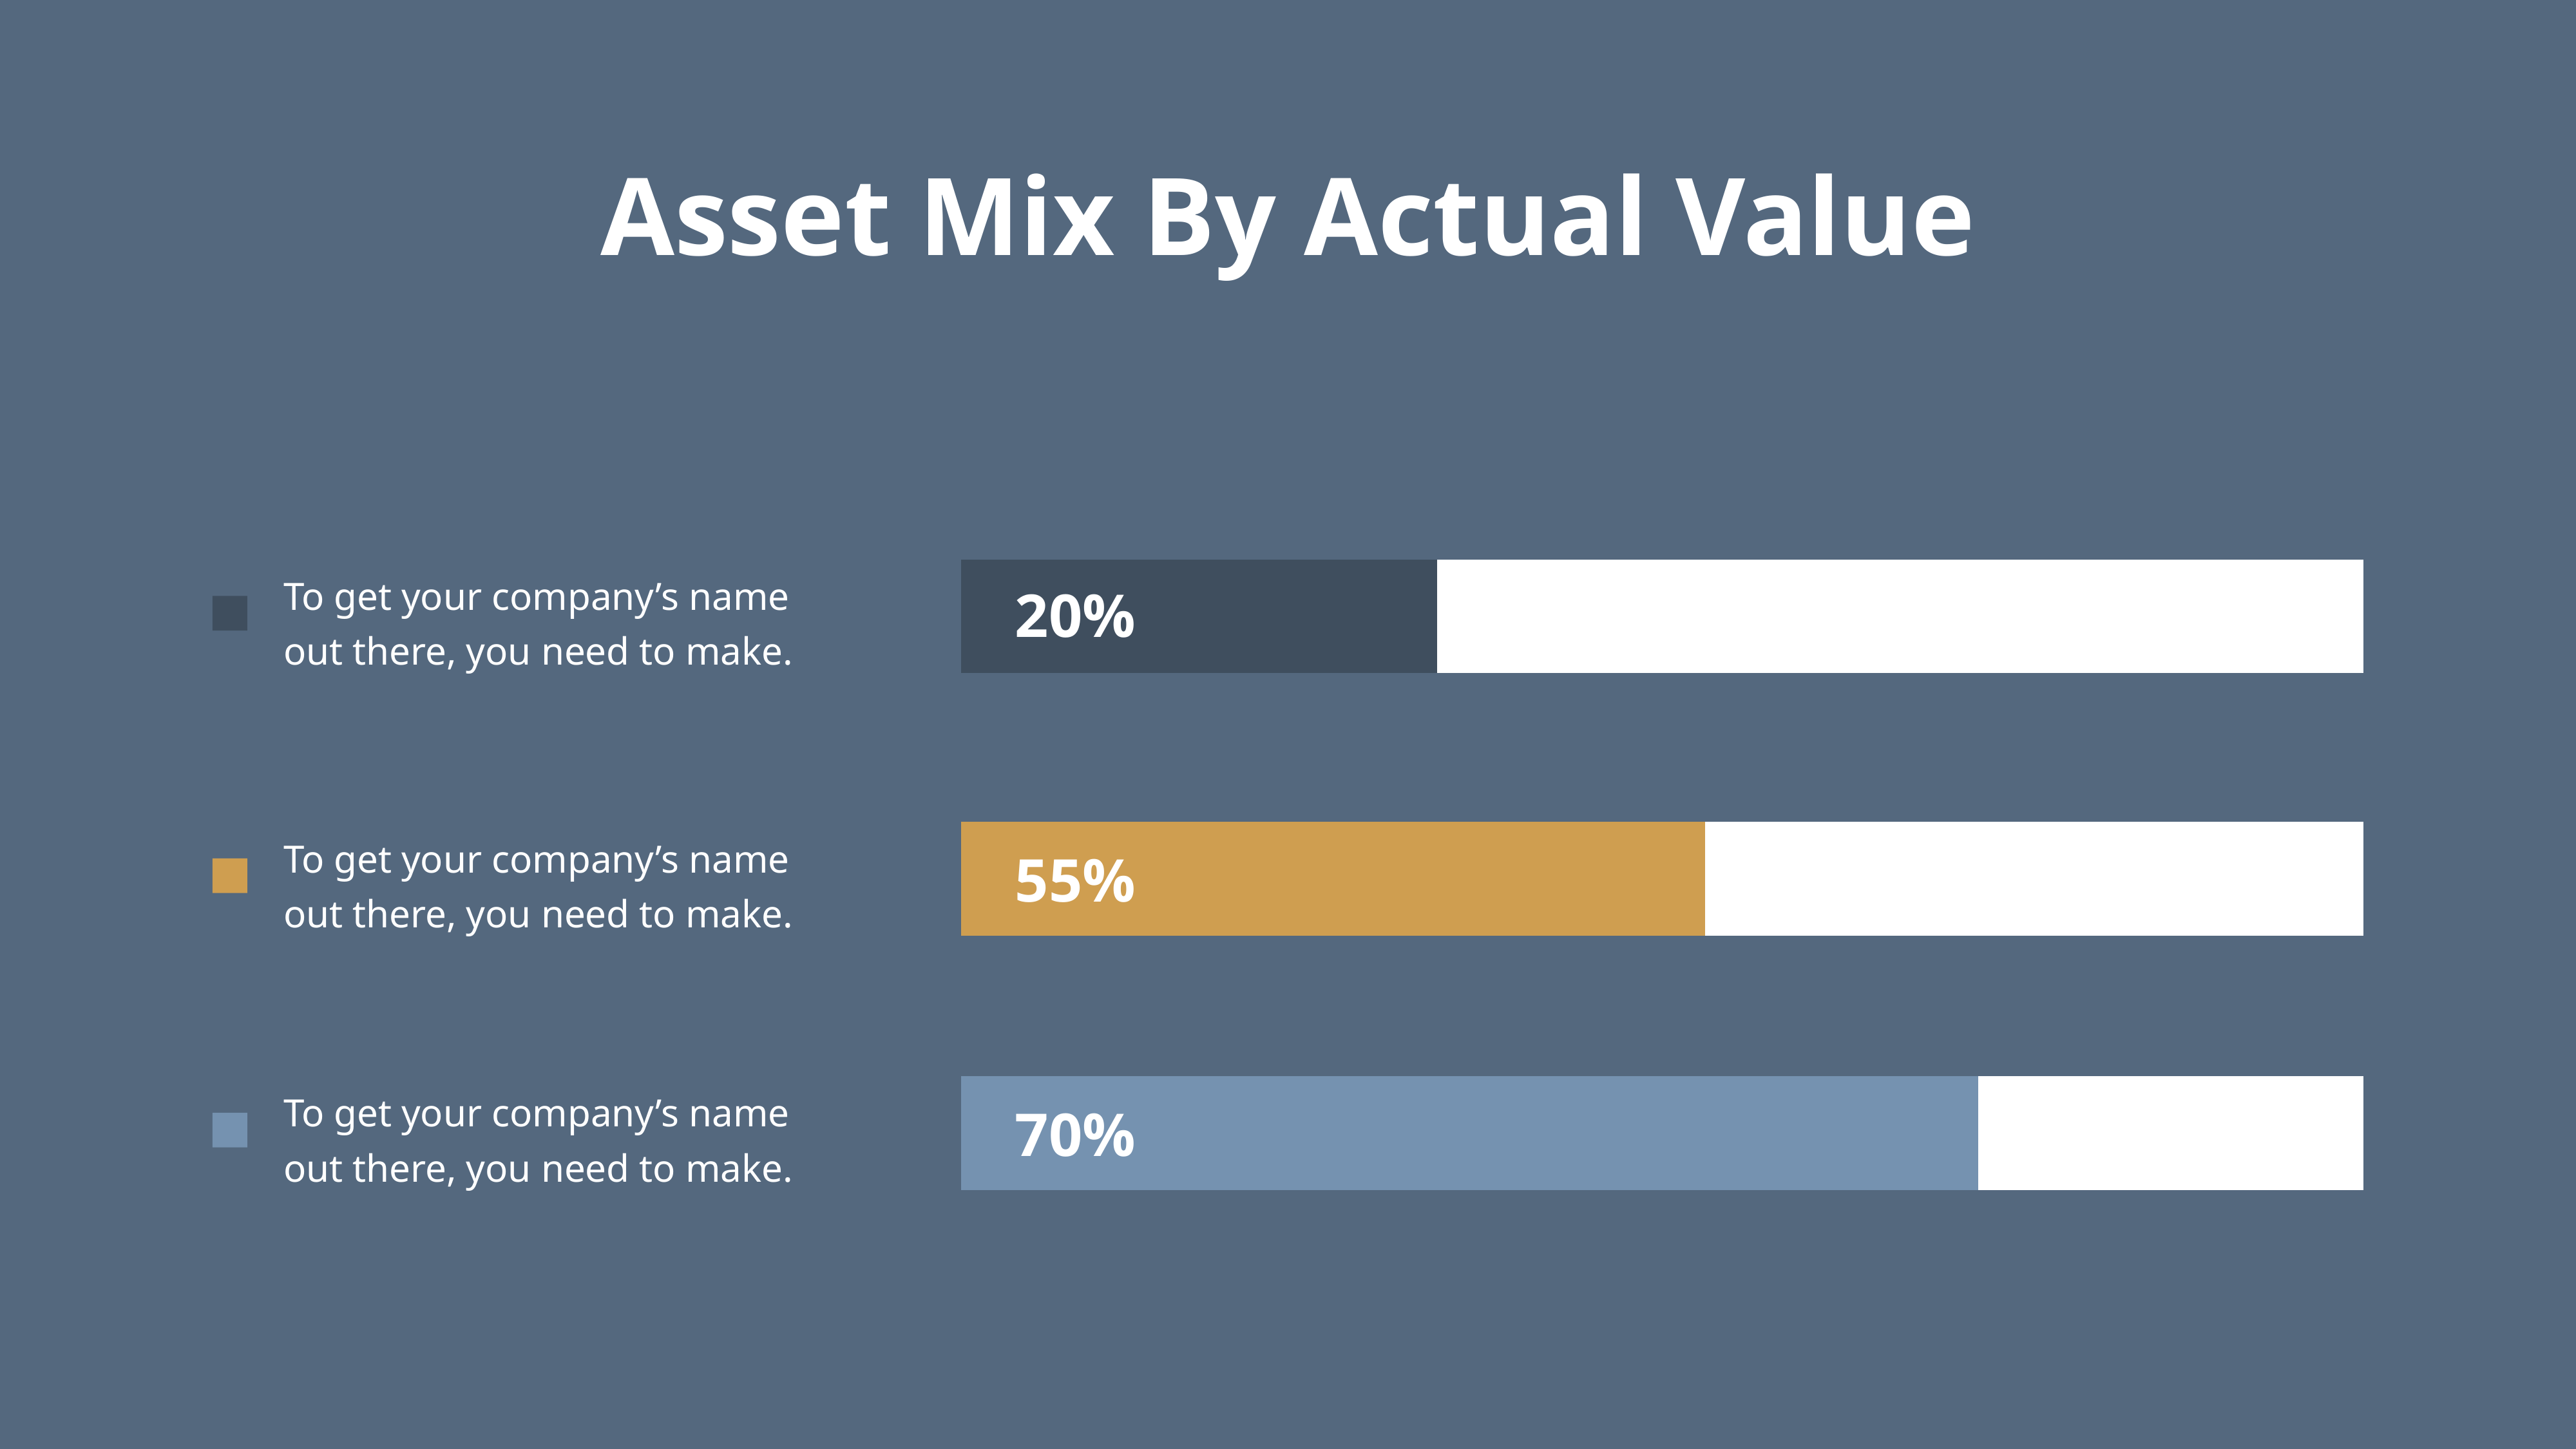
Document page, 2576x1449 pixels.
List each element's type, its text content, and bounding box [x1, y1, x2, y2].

text_box Asset Mix By Actual Value [237, 143, 2338, 281]
text_box [1438, 559, 2363, 674]
text_box [212, 595, 248, 631]
text_box [960, 1076, 1978, 1190]
text_box 70% [1005, 1092, 1211, 1173]
text_box [961, 822, 1706, 936]
text_box To get your company’s name out there, you need to make. [260, 551, 881, 684]
text_box To get your company’s name out there, you need to make. [260, 1068, 881, 1201]
text_box 55% [1005, 838, 1211, 919]
text_box [1706, 822, 2363, 936]
text_box [212, 858, 248, 894]
text_box To get your company’s name out there, you need to make. [260, 813, 881, 947]
text_box [1978, 1076, 2363, 1190]
text_box [960, 559, 1438, 674]
text_box [0, 0, 2576, 1449]
text_box 20% [1005, 573, 1211, 654]
text_box [212, 1112, 248, 1148]
